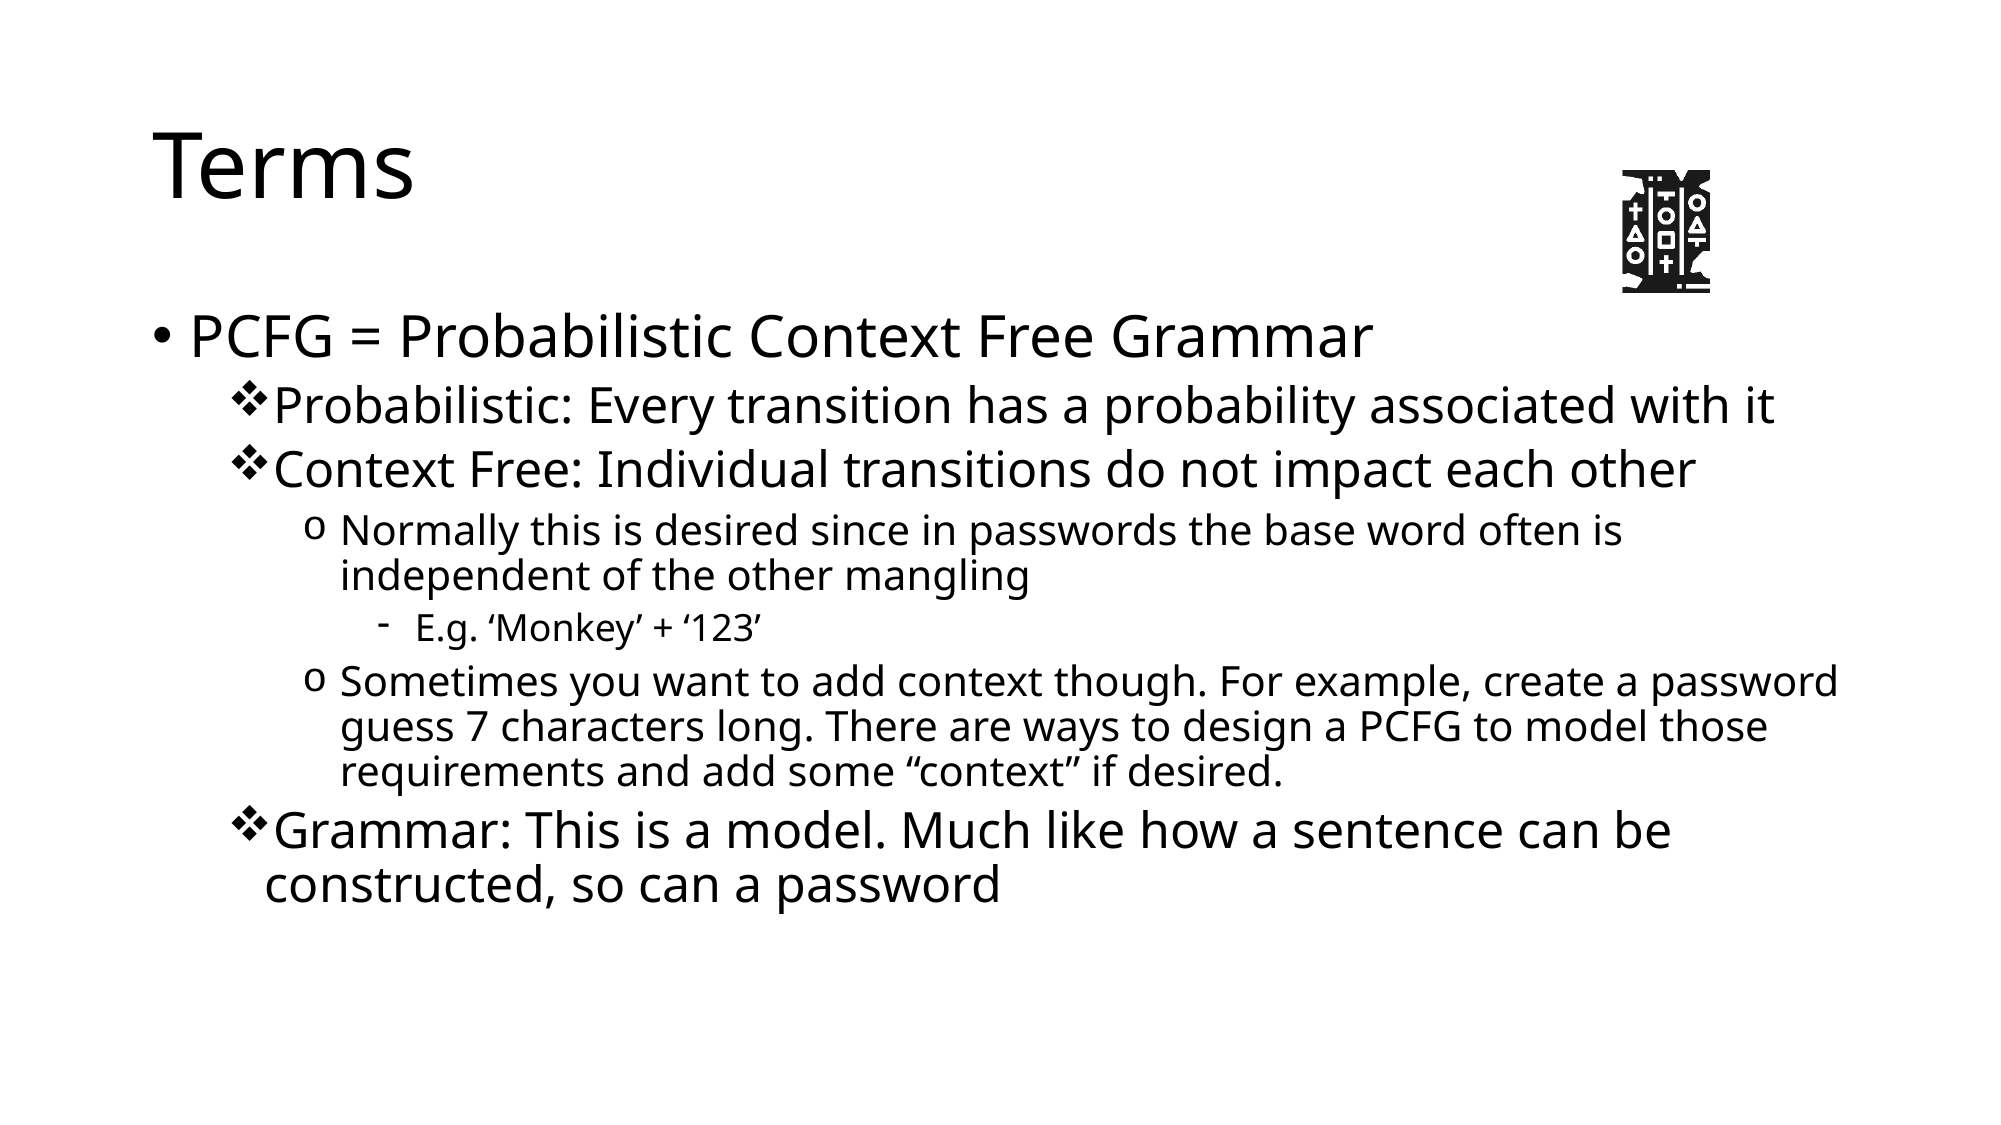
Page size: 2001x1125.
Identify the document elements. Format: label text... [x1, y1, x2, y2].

picture [1563, 129, 1768, 333]
title Terms [137, 59, 1863, 278]
list PCFG = Probabilistic Context Free Grammar Probabilistic: Every transition has a probability associated with it Context Free: Individual transitions do not impact each other Normally this is desired since in passwords the base word often is independent of the other mangling E.g. ‘Monkey’ + ‘123’ Sometimes you want to add context though. For example, create a password guess 7 characters long. There are ways to design a PCFG to model those requirements and add some “context” if desired. Grammar: This is a model. Much like how a sentence can be constructed, so can a password [137, 299, 1863, 1014]
